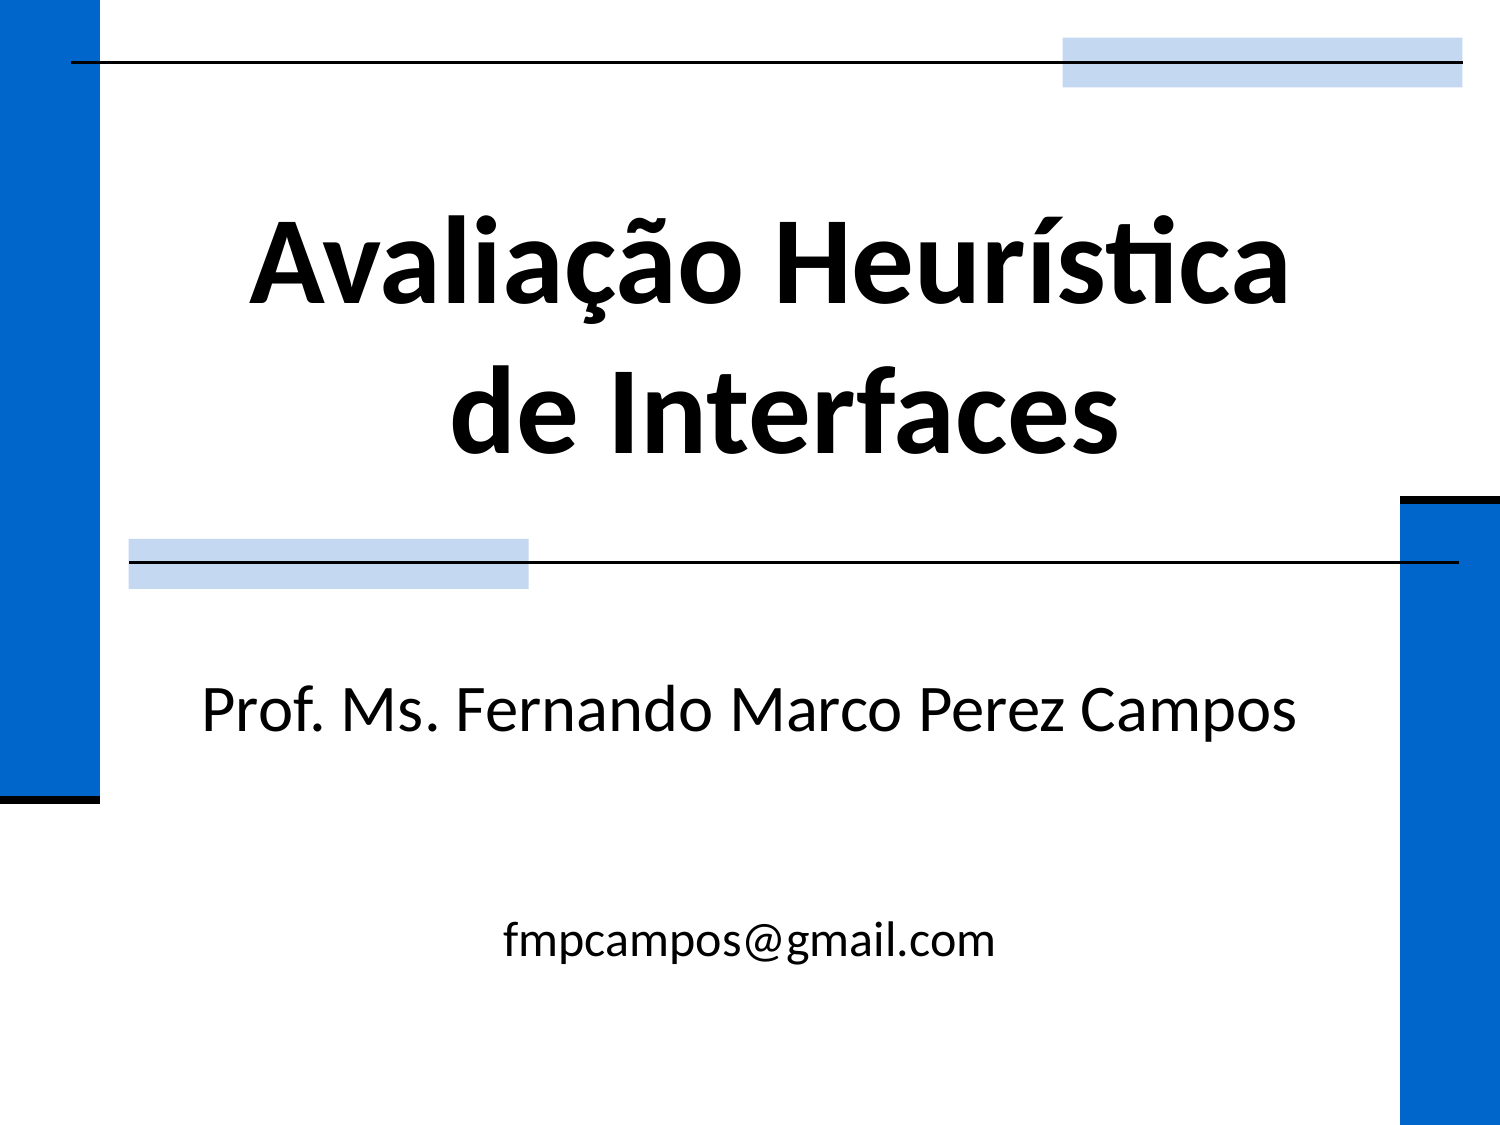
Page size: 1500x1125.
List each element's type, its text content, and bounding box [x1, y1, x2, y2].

subtitle Prof. Ms. Fernando Marco Perez Campos fmpcampos@gmail.com [186, 656, 1314, 894]
title Avaliação Heurística de Interfaces [117, 128, 1454, 528]
